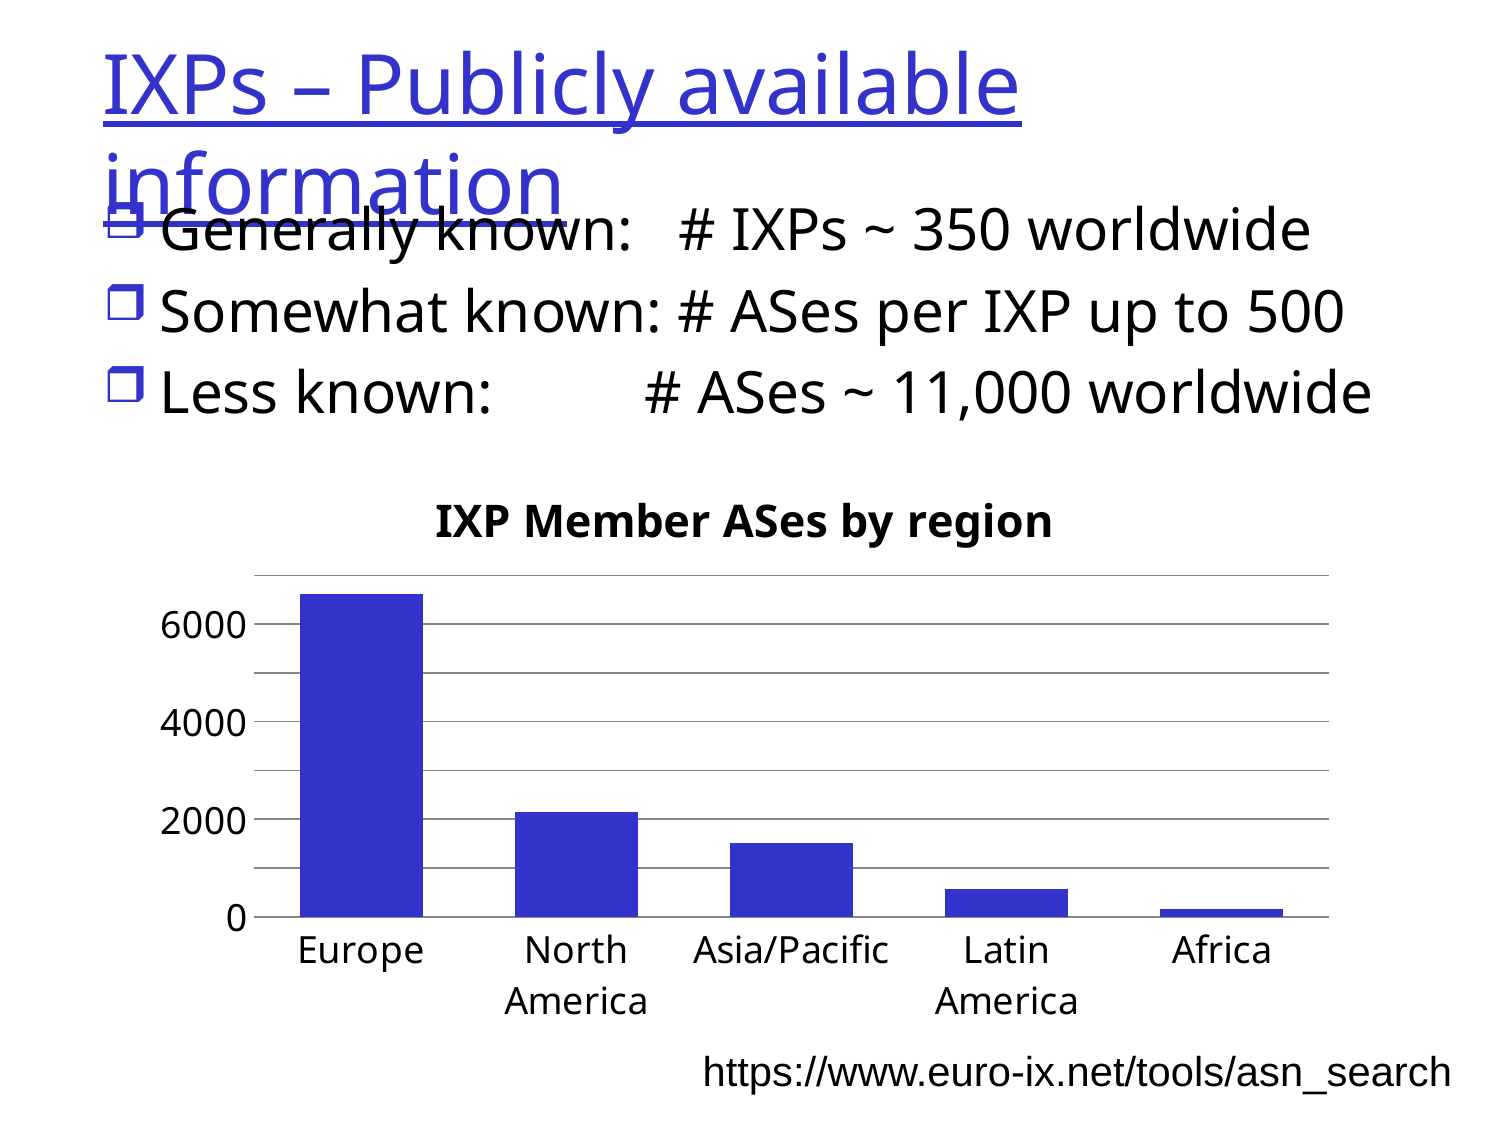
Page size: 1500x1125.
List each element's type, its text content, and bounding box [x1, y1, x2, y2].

text_box Generally known: # IXPs ~ 350 worldwide Somewhat known: # ASes per IXP up to 500 Less known: # ASes ~ 11,000 worldwide [88, 184, 1471, 634]
title IXPs – Publicly available information [87, 37, 1471, 225]
text_box https://www.euro-ix.net/tools/asn_search [442, 1037, 1468, 1103]
chart [135, 455, 1354, 1038]
